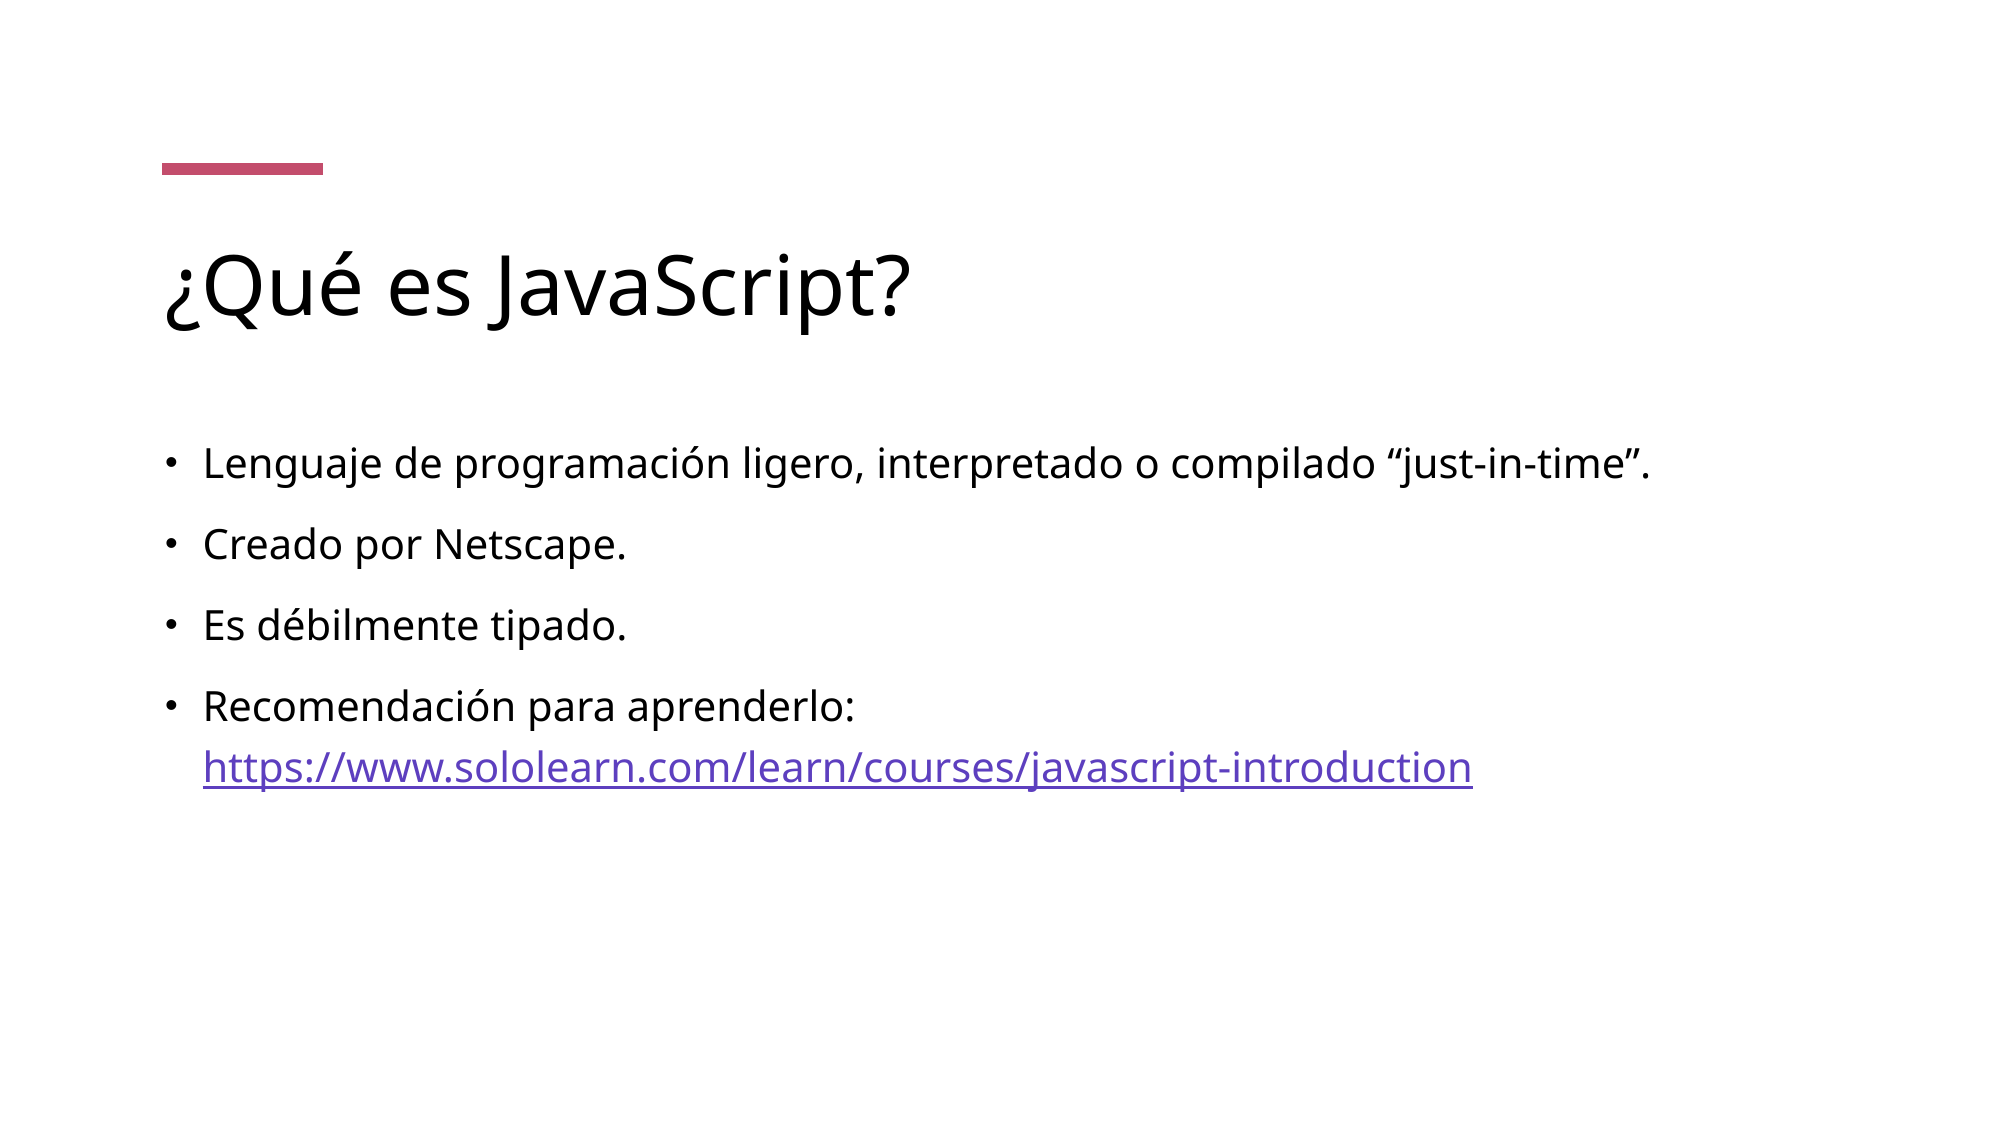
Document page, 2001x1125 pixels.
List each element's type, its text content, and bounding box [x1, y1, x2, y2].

title ¿Qué es JavaScript? [150, 224, 1850, 419]
list Lenguaje de programación ligero, interpretado o compilado “just-in-time”. Creado por Netscape. Es débilmente tipado. Recomendación para aprenderlo: https://www.sololearn.com/learn/courses/javascript-introduction [150, 419, 1850, 975]
